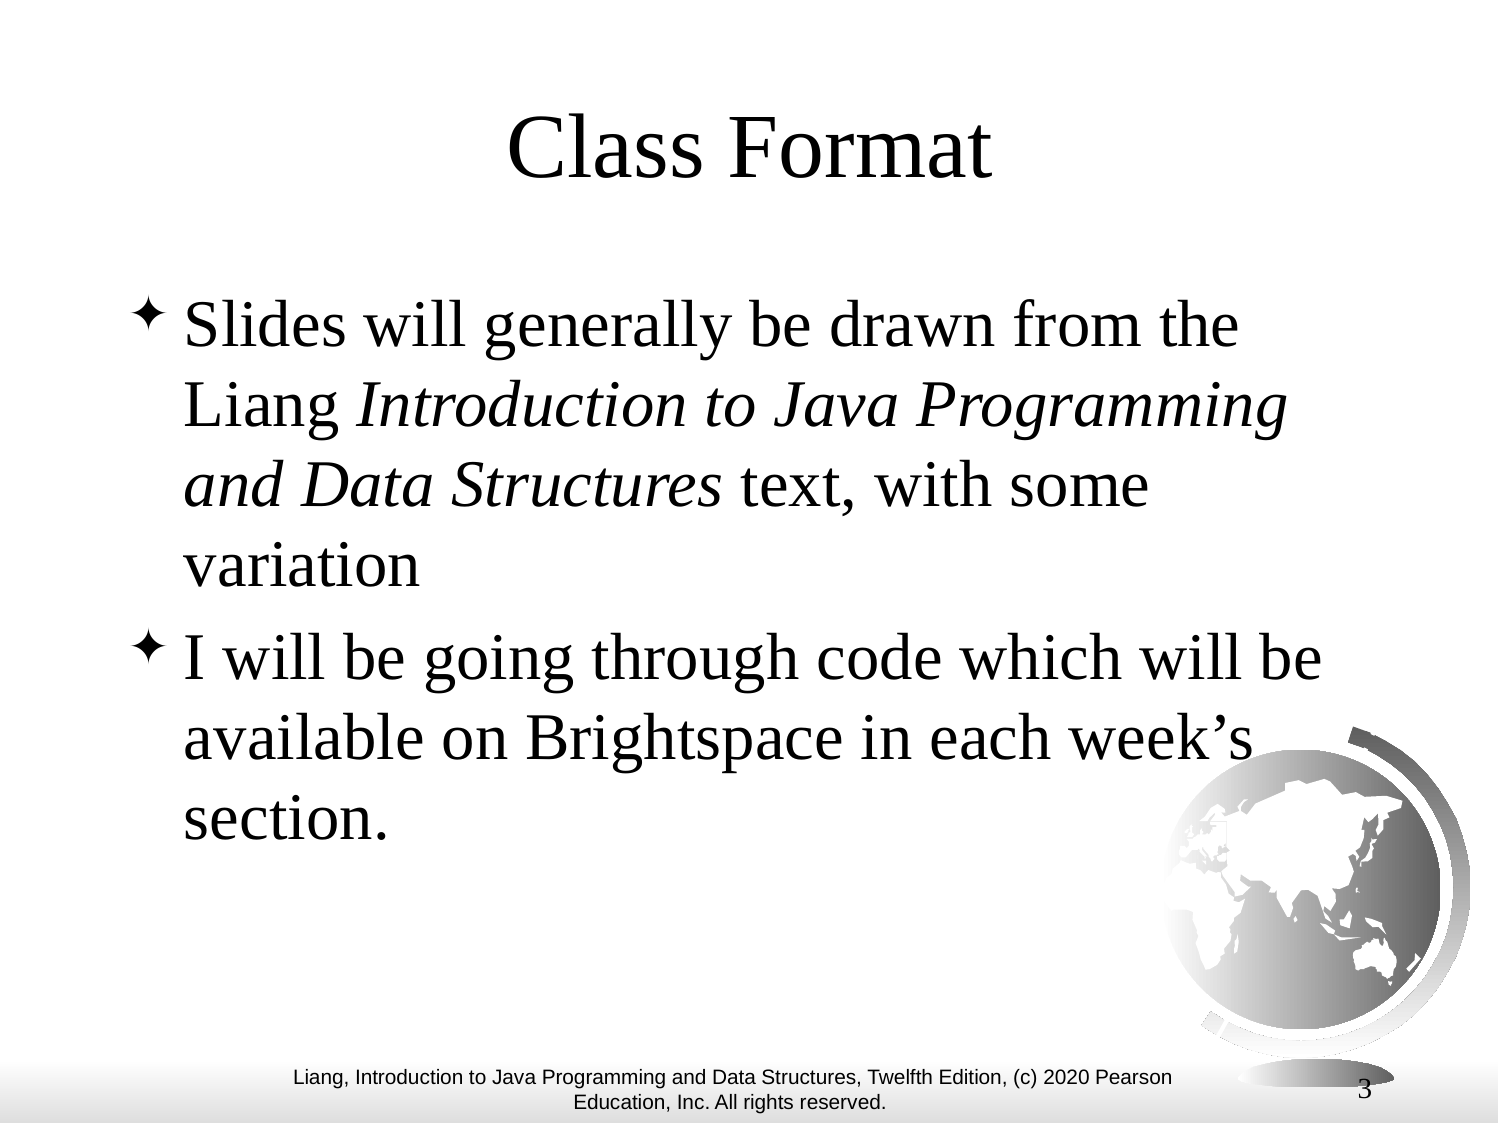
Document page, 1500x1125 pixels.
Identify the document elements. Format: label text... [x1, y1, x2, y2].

list Slides will generally be drawn from the Liang Introduction to Java Programming and Data Structures text, with some variation I will be going through code which will be available on Brightspace in each week’s section. [112, 271, 1388, 947]
title Class Format [112, 46, 1388, 235]
slide_number 3 [1074, 1049, 1388, 1125]
